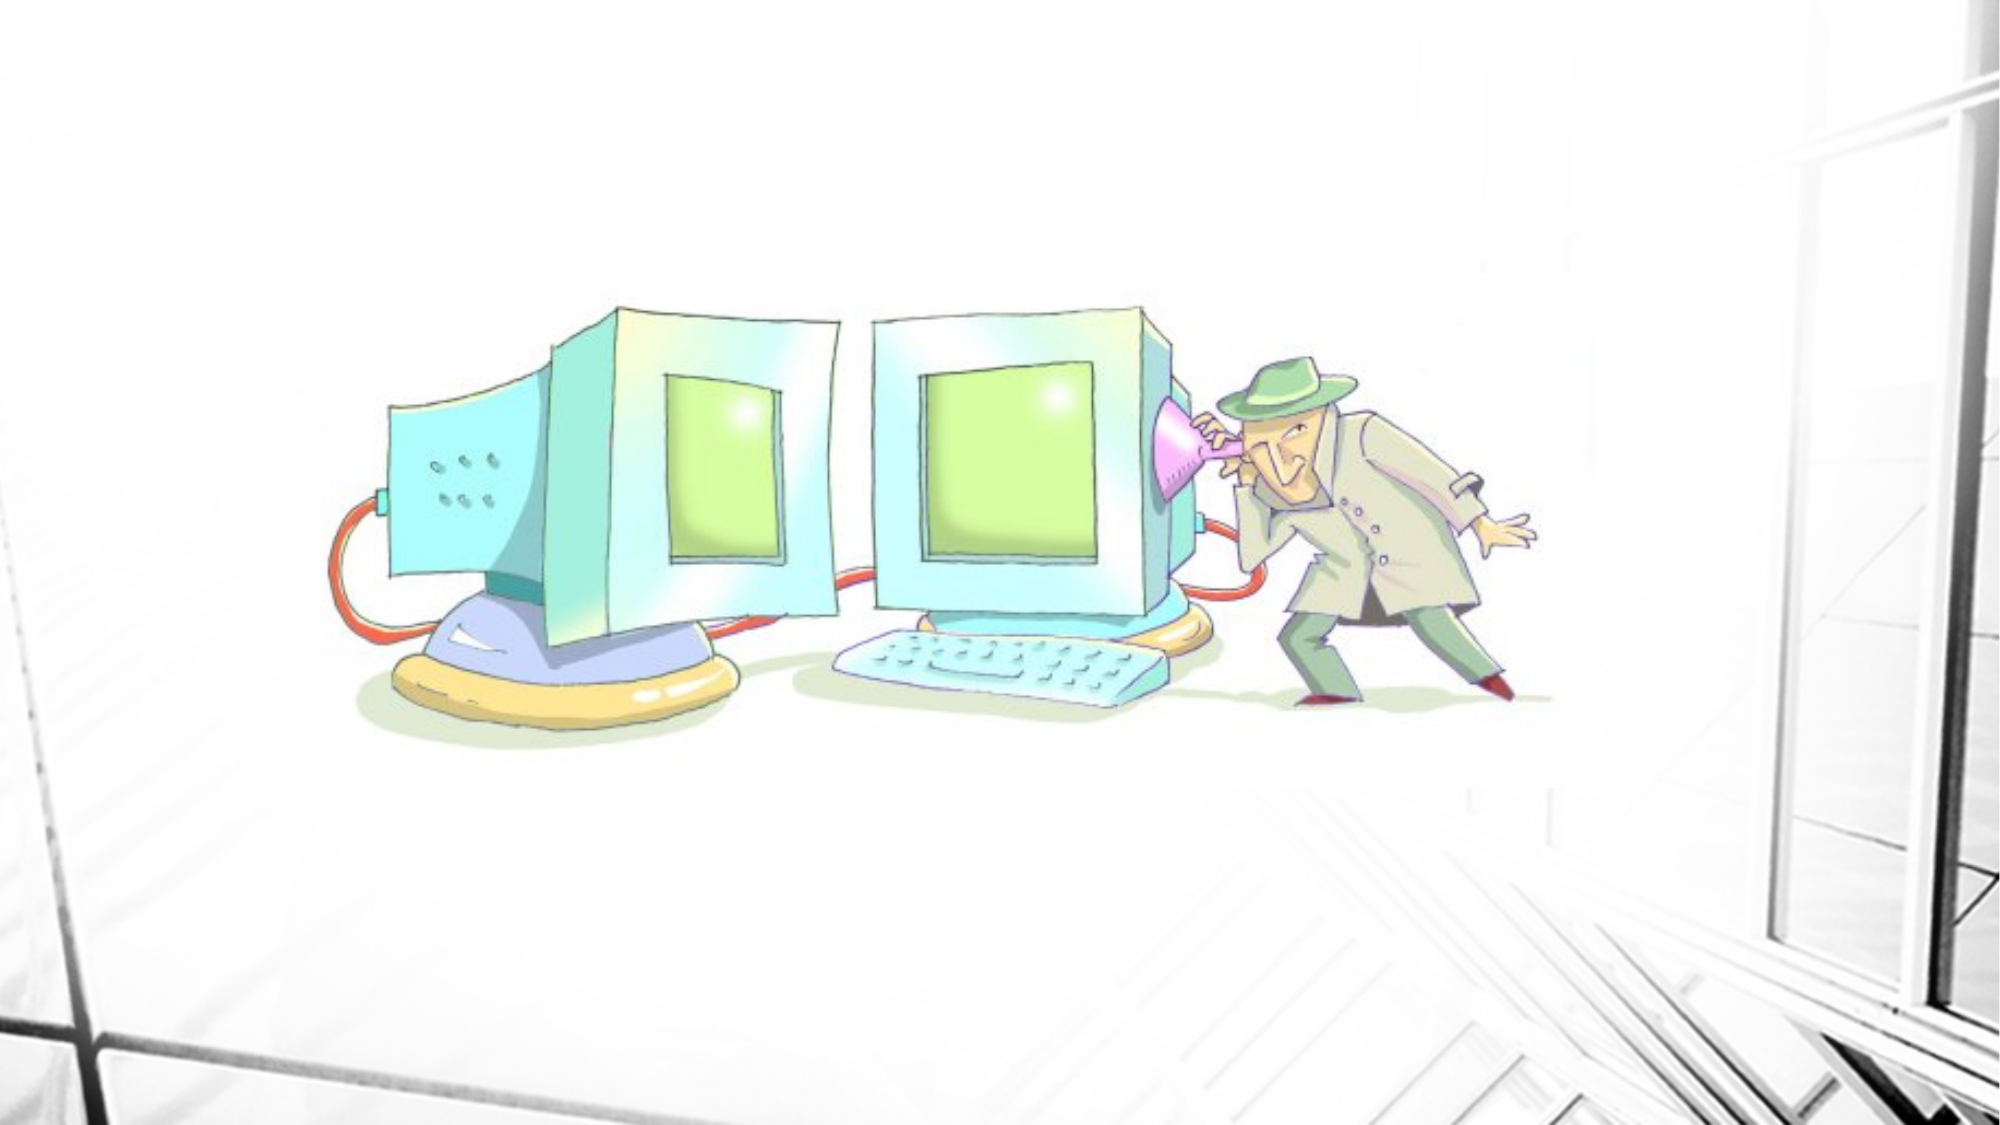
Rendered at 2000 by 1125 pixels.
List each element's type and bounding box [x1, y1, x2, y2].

list [287, 274, 1596, 788]
picture [0, 0, 2000, 1125]
